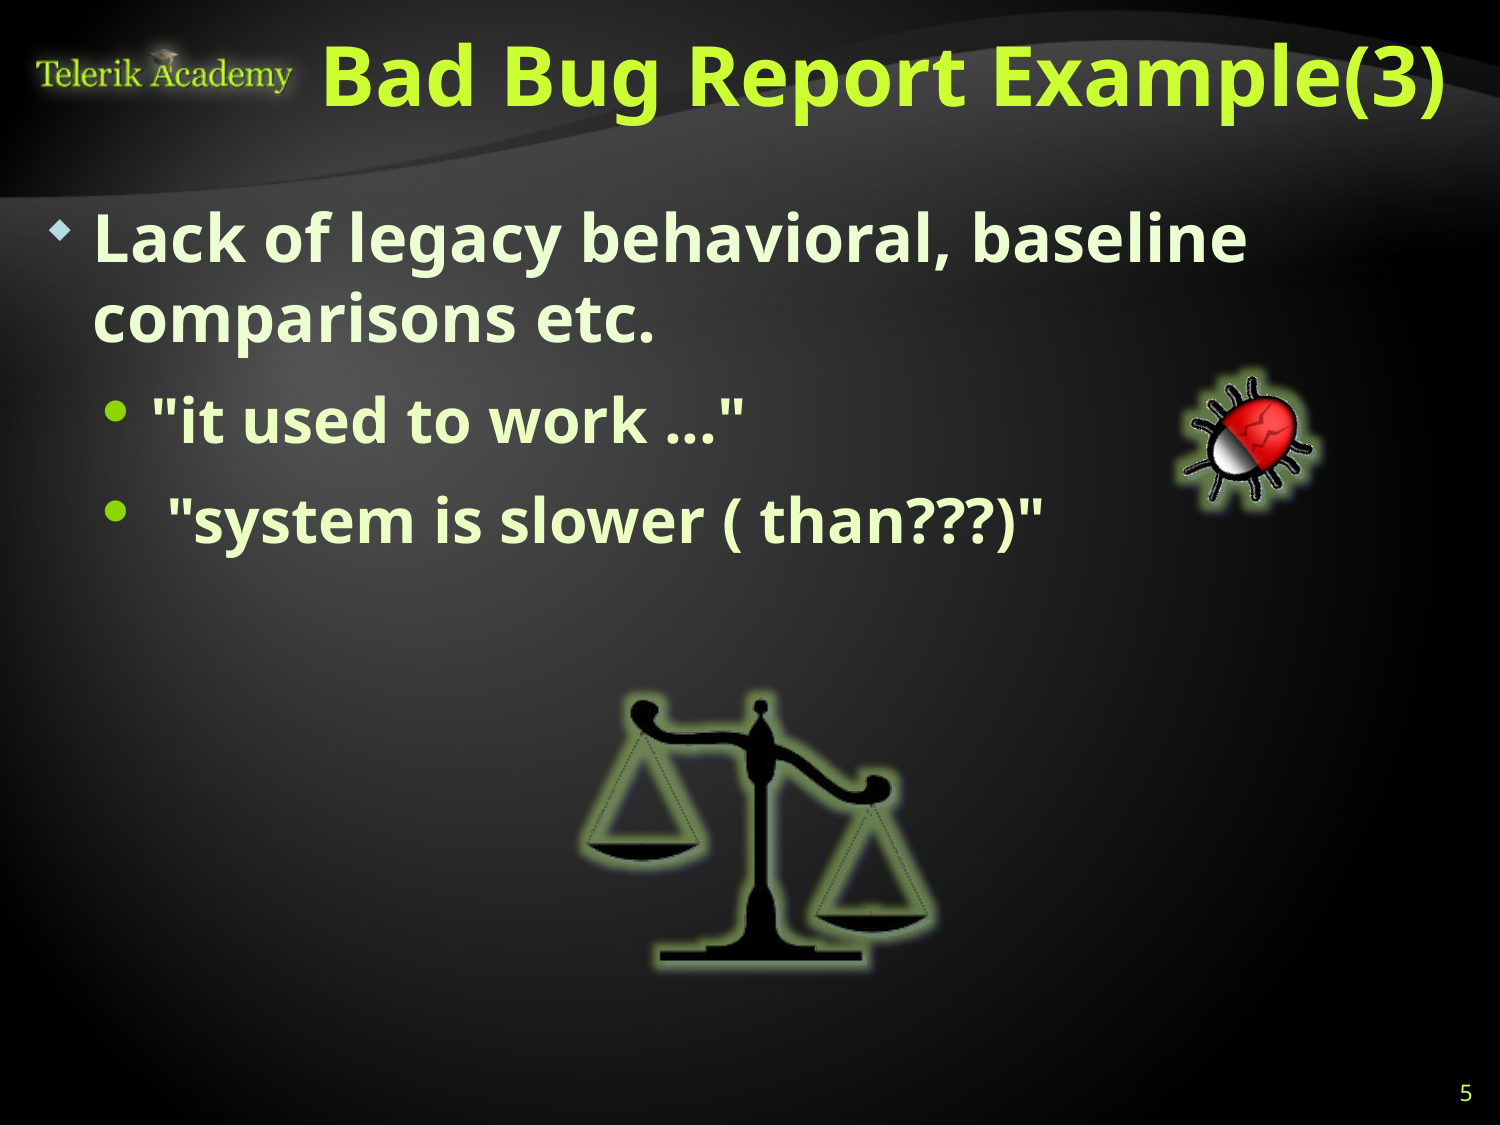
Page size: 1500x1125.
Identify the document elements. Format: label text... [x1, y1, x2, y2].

title Bad Bug Report Example(3) [300, 12, 1463, 150]
slide_number 5 [1412, 1074, 1488, 1113]
picture [0, 0, 1500, 1125]
list Lack of legacy behavioral, baseline comparisons etc. "it used to work ..." "system is slower ( than???)" [31, 188, 1463, 1100]
